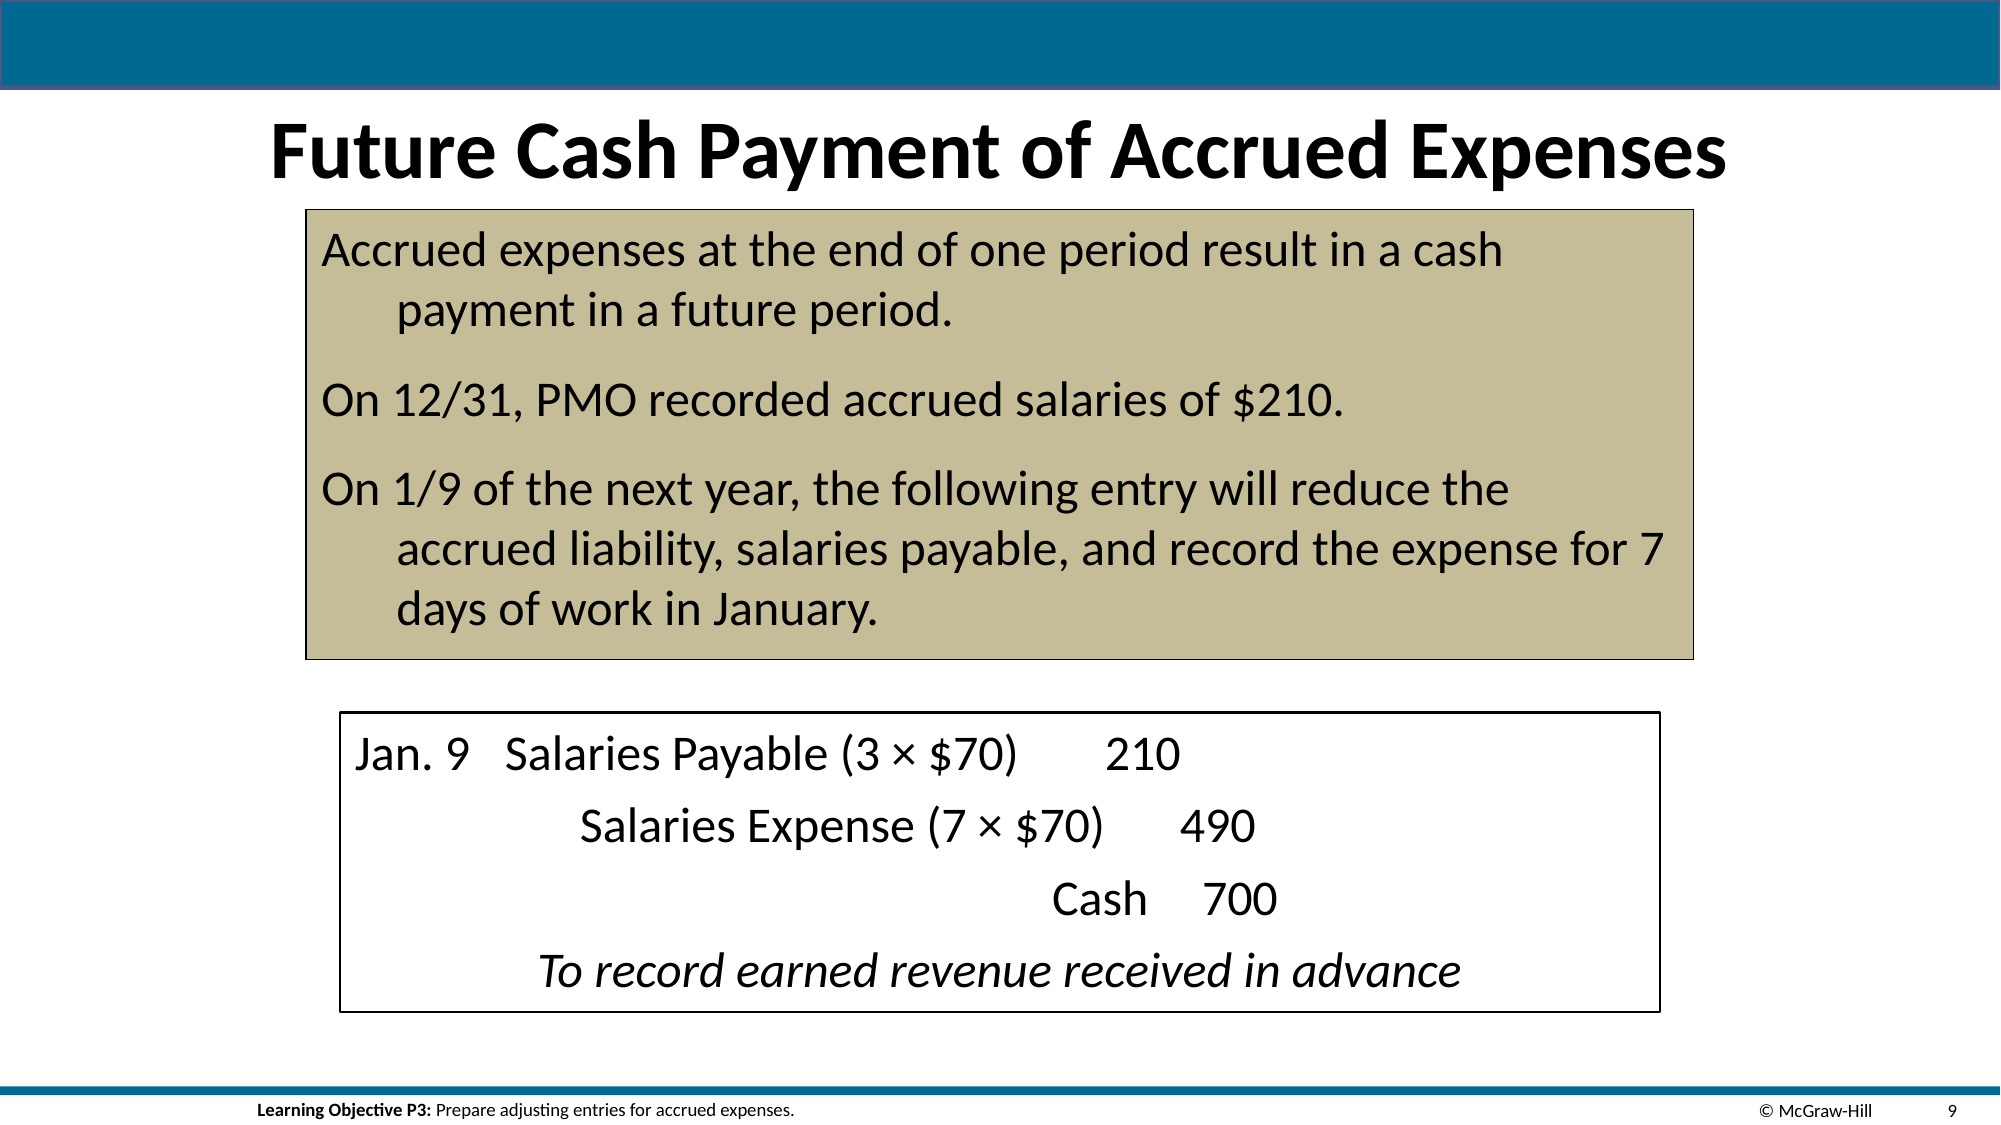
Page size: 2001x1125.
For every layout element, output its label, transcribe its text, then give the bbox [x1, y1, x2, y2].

list Jan. 9 Salaries Payable (3 × $70) 210 Salaries Expense (7 × $70) 490 Cash 700 To record earned revenue received in advance [339, 712, 1660, 1013]
list Learning Objective P3: Prepare adjusting entries for accrued expenses. [255, 1096, 815, 1123]
list Accrued expenses at the end of one period result in a cash payment in a future period. On 12/31, PMO recorded accrued salaries of $210. On 1/9 of the next year, the following entry will reduce the accrued liability, salaries payable, and record the expense for 7 days of work in January. [306, 209, 1694, 660]
slide_number 9 [1886, 1094, 1965, 1125]
title Future Cash Payment of Accrued Expenses [264, 90, 1735, 202]
